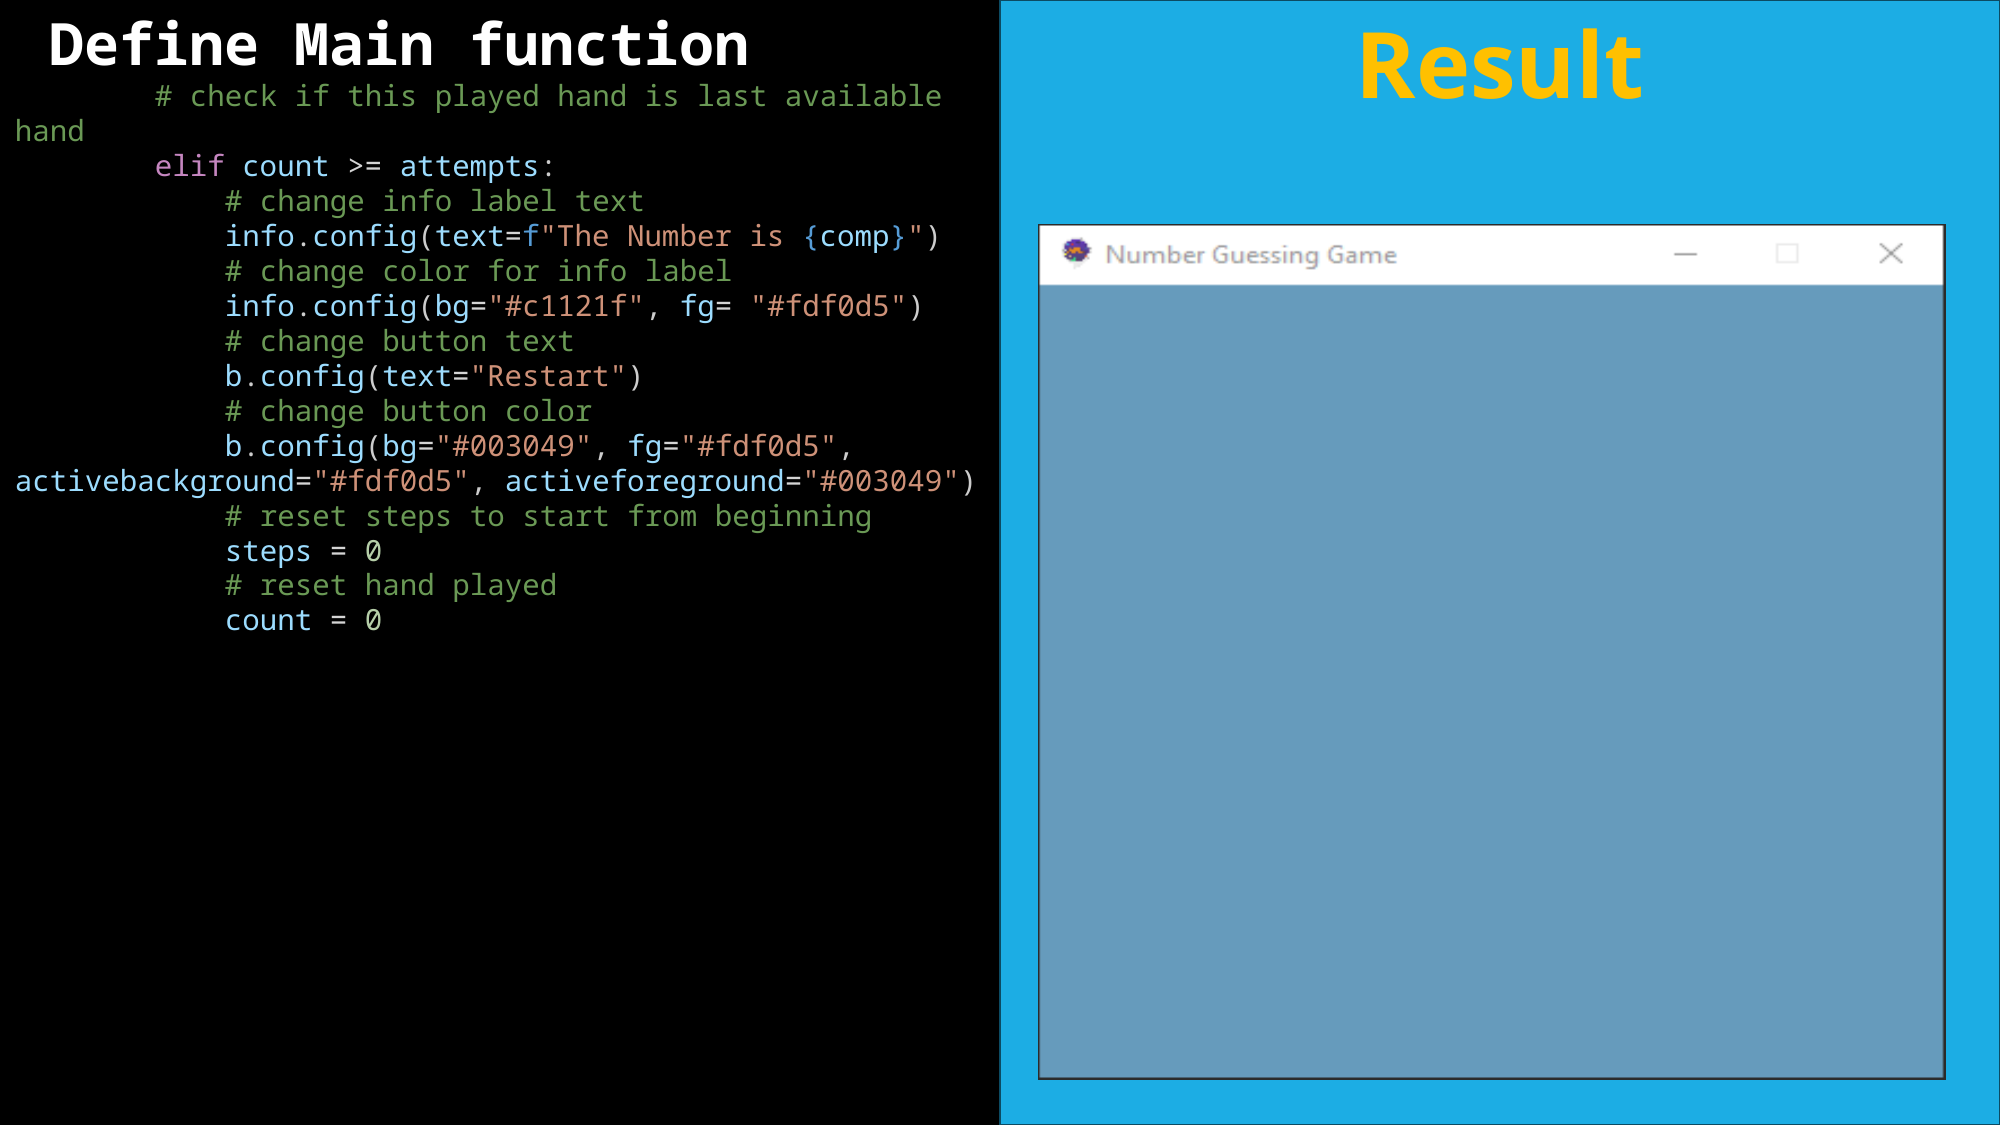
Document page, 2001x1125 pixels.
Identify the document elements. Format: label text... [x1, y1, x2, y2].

text_box Result [999, 0, 2000, 1125]
picture [1038, 224, 1946, 1081]
text_box Define Main function # check if this played hand is last available hand elif count >= attempts: # change info label text info.config(text=f"The Number is {comp}") # change color for info label info.config(bg="#c1121f", fg= "#fdf0d5") # change button text b.config(text="Restart") # change button color b.config(bg="#003049", fg="#fdf0d5", activebackground="#fdf0d5", activeforeground="#003049") # reset steps to start from beginning steps = 0 # reset hand played count = 0 [0, 0, 999, 1125]
